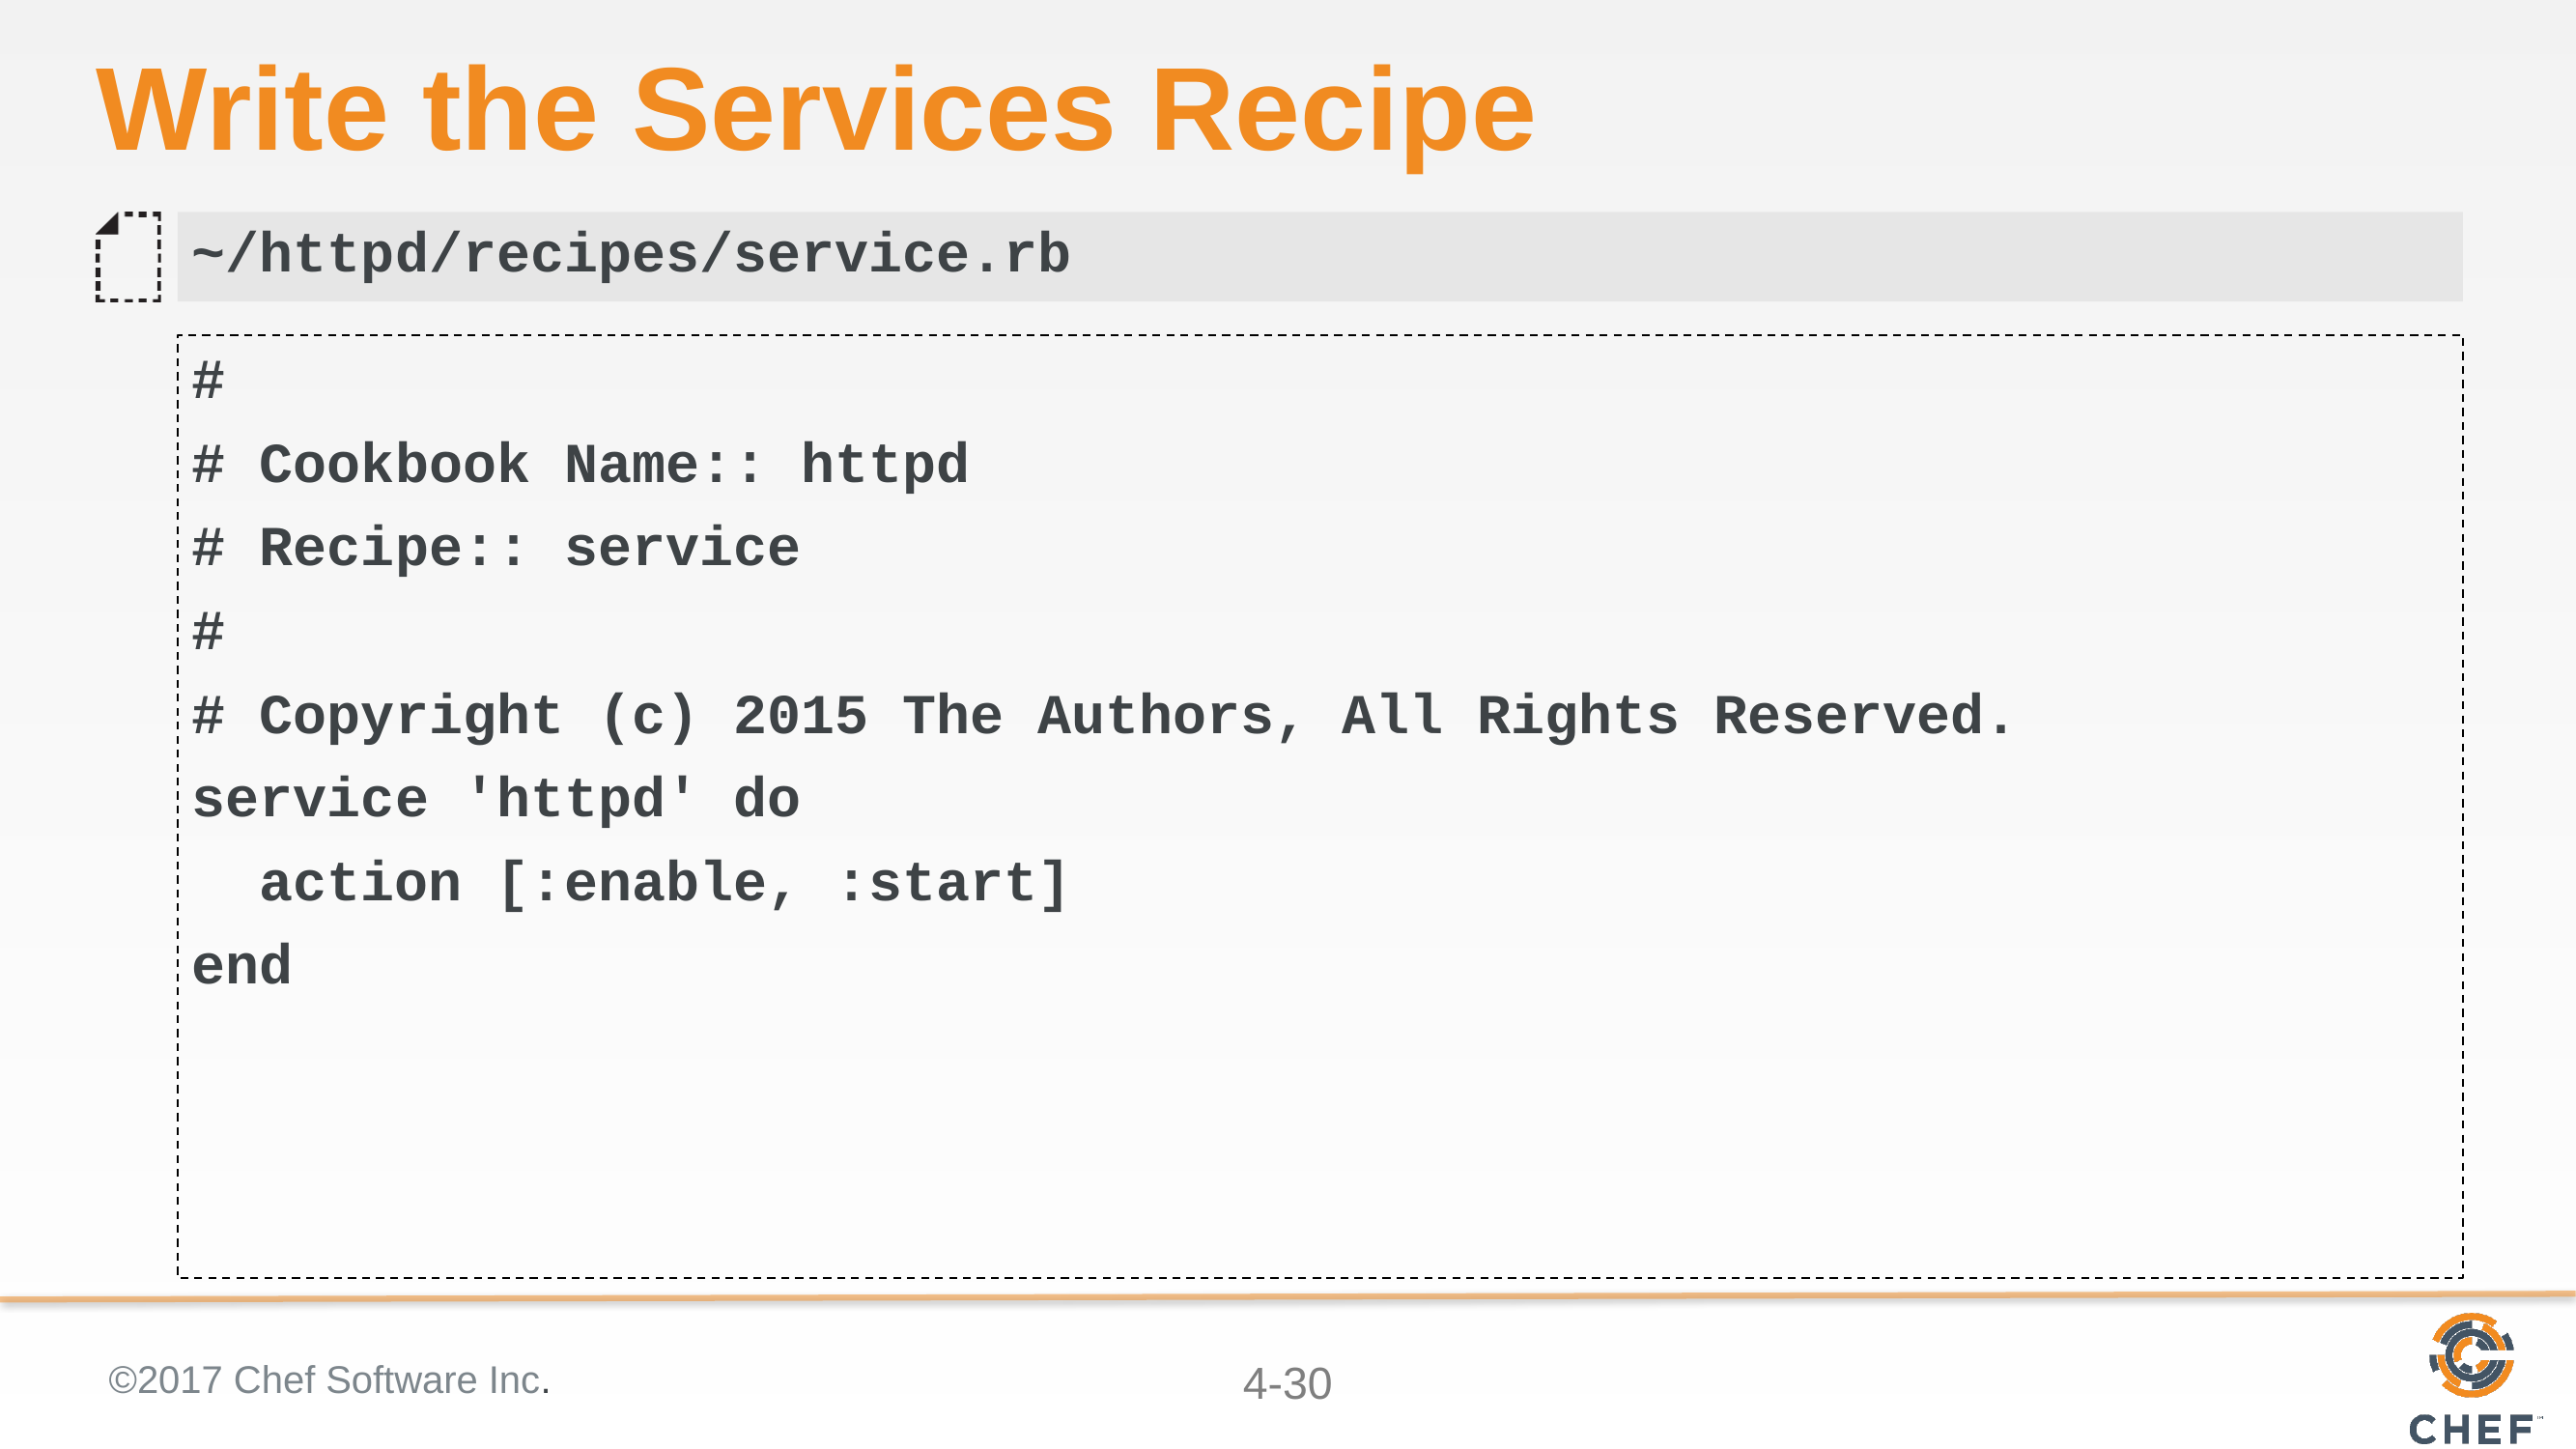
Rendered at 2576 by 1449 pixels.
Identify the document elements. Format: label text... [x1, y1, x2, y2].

picture [2399, 1297, 2551, 1449]
list ~/httpd/recipes/service.rb [177, 212, 2463, 302]
list # # Cookbook Name:: httpd # Recipe:: service # # Copyright (c) 2015 The Authors, All Rights Reserved. service 'httpd' do action [:enable, :start] end [177, 334, 2464, 1279]
title Write the Services Recipe [96, 48, 2463, 180]
